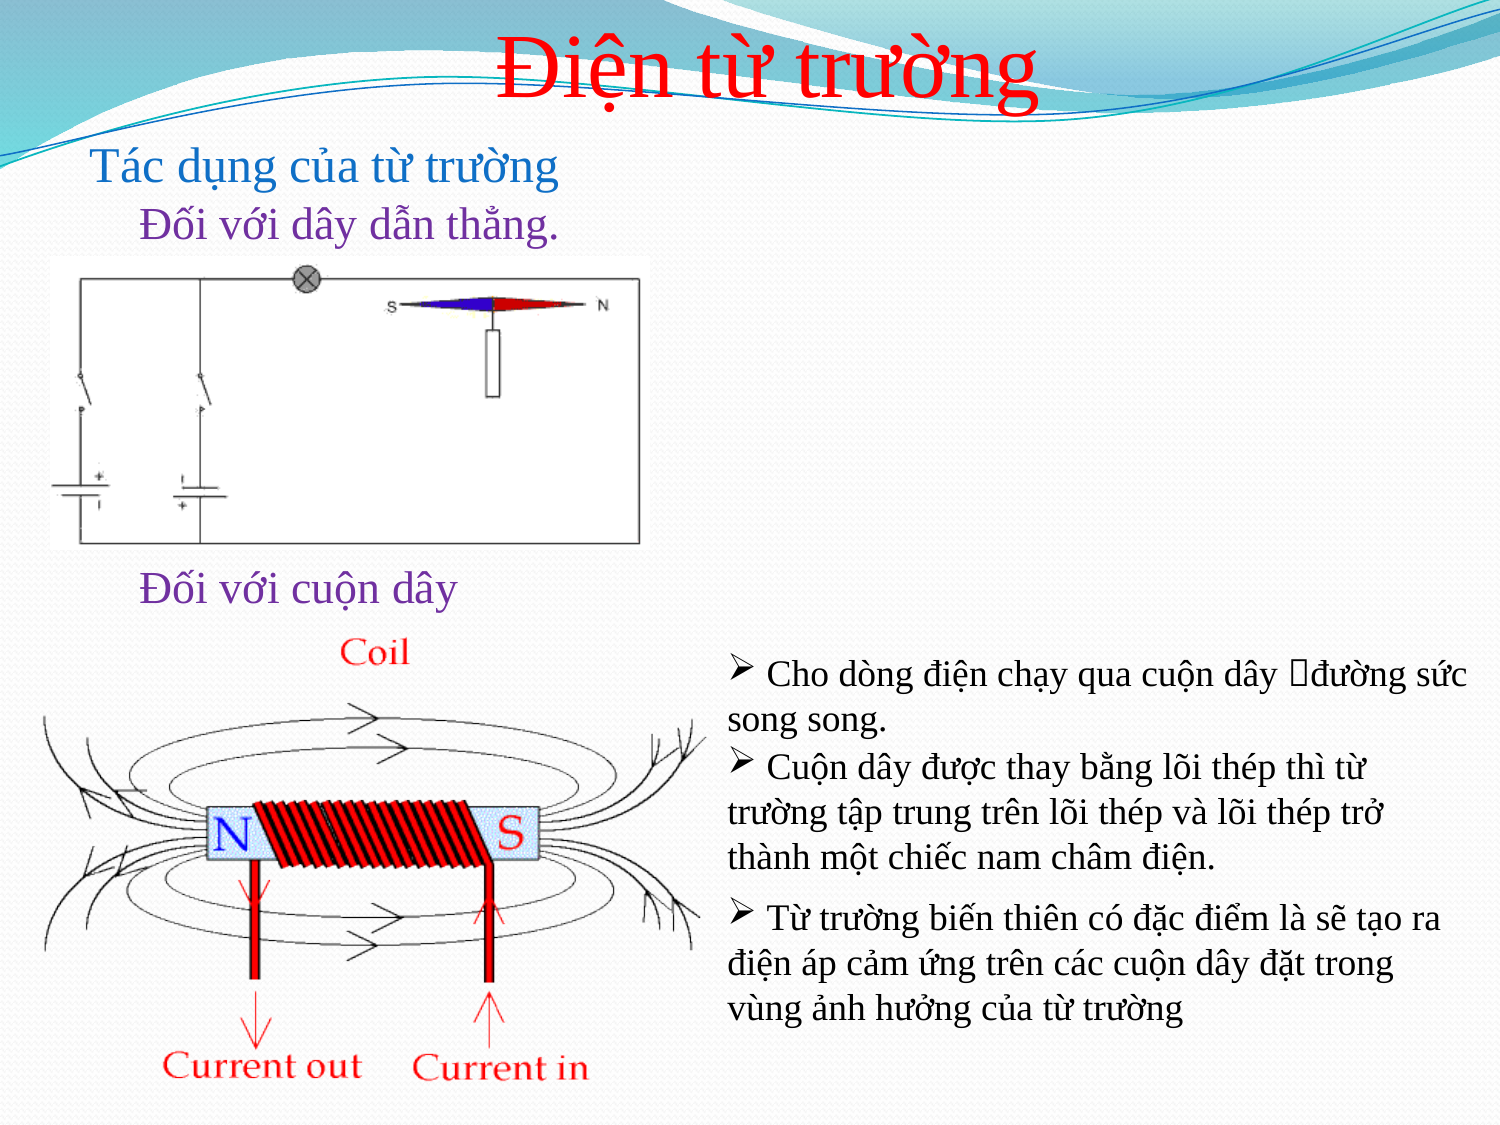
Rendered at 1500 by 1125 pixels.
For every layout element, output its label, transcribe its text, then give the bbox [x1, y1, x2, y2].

text_box Tác dụng của từ trường [74, 124, 588, 200]
text_box Điện từ trường [375, 0, 1163, 124]
text_box Cho dòng điện chạy qua cuộn dây đường sức song song. [719, 641, 1500, 747]
text_box Đối với cuộn dây [124, 563, 638, 619]
text_box Đối với dây dẫn thẳng. [124, 186, 638, 255]
text_box Cuộn dây được thay bằng lõi thép thì từ trường tập trung trên lõi thép và lõi thép trở thành một chiếc nam châm điện. [719, 734, 1488, 885]
picture [37, 620, 713, 1097]
text_box Từ trường biến thiên có đặc điểm là sẽ tạo ra điện áp cảm ứng trên các cuộn dây đặt trong vùng ảnh hưởng của từ trường [719, 886, 1463, 1036]
picture [49, 255, 651, 551]
